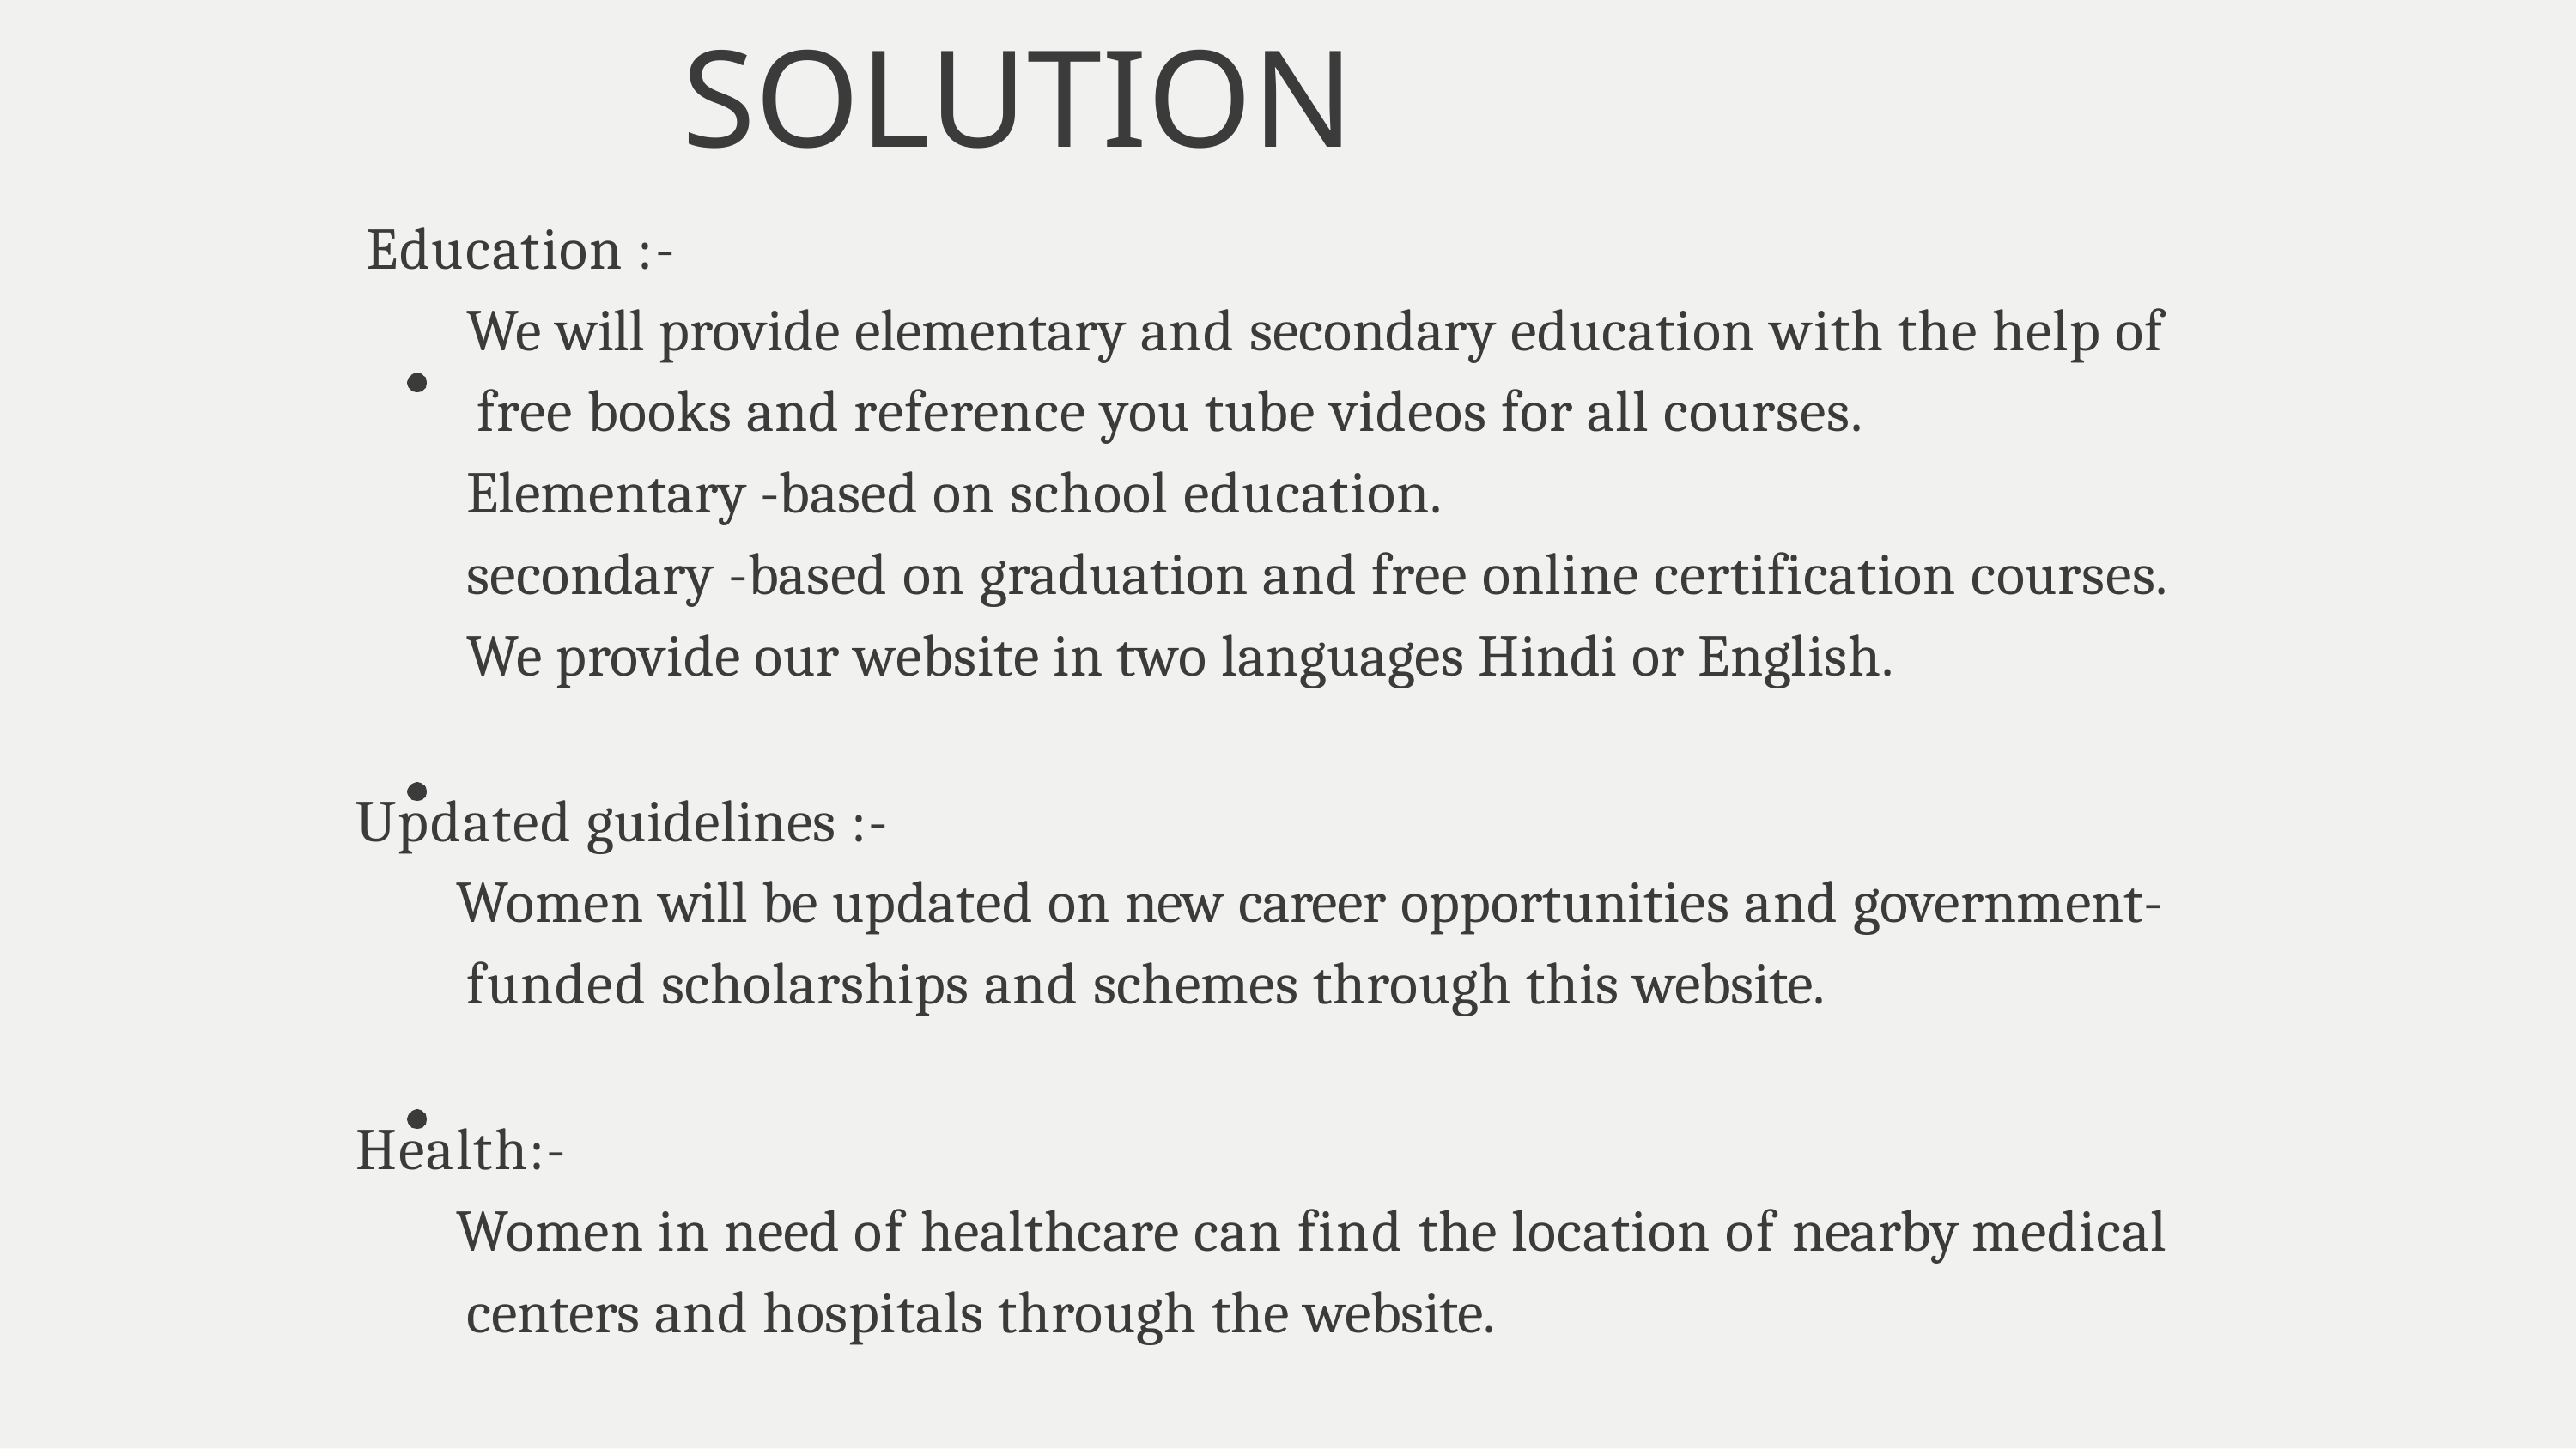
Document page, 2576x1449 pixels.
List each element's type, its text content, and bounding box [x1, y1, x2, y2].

picture [407, 373, 427, 392]
picture [407, 1109, 427, 1129]
picture [407, 781, 427, 802]
title SOLUTION [680, 10, 1546, 197]
list Education :- We will provide elementary and secondary education with the help of free books and reference you tube videos for all courses. Elementary -based on school education. secondary -based on graduation and free online certification courses. We provide our website in two languages Hindi or English. Updated guidelines :- Women will be updated on new career opportunities and government- funded scholarships and schemes through this website. Health:- Women in need of healthcare can find the location of nearby medical centers and hospitals through the website. [309, 197, 2267, 1345]
